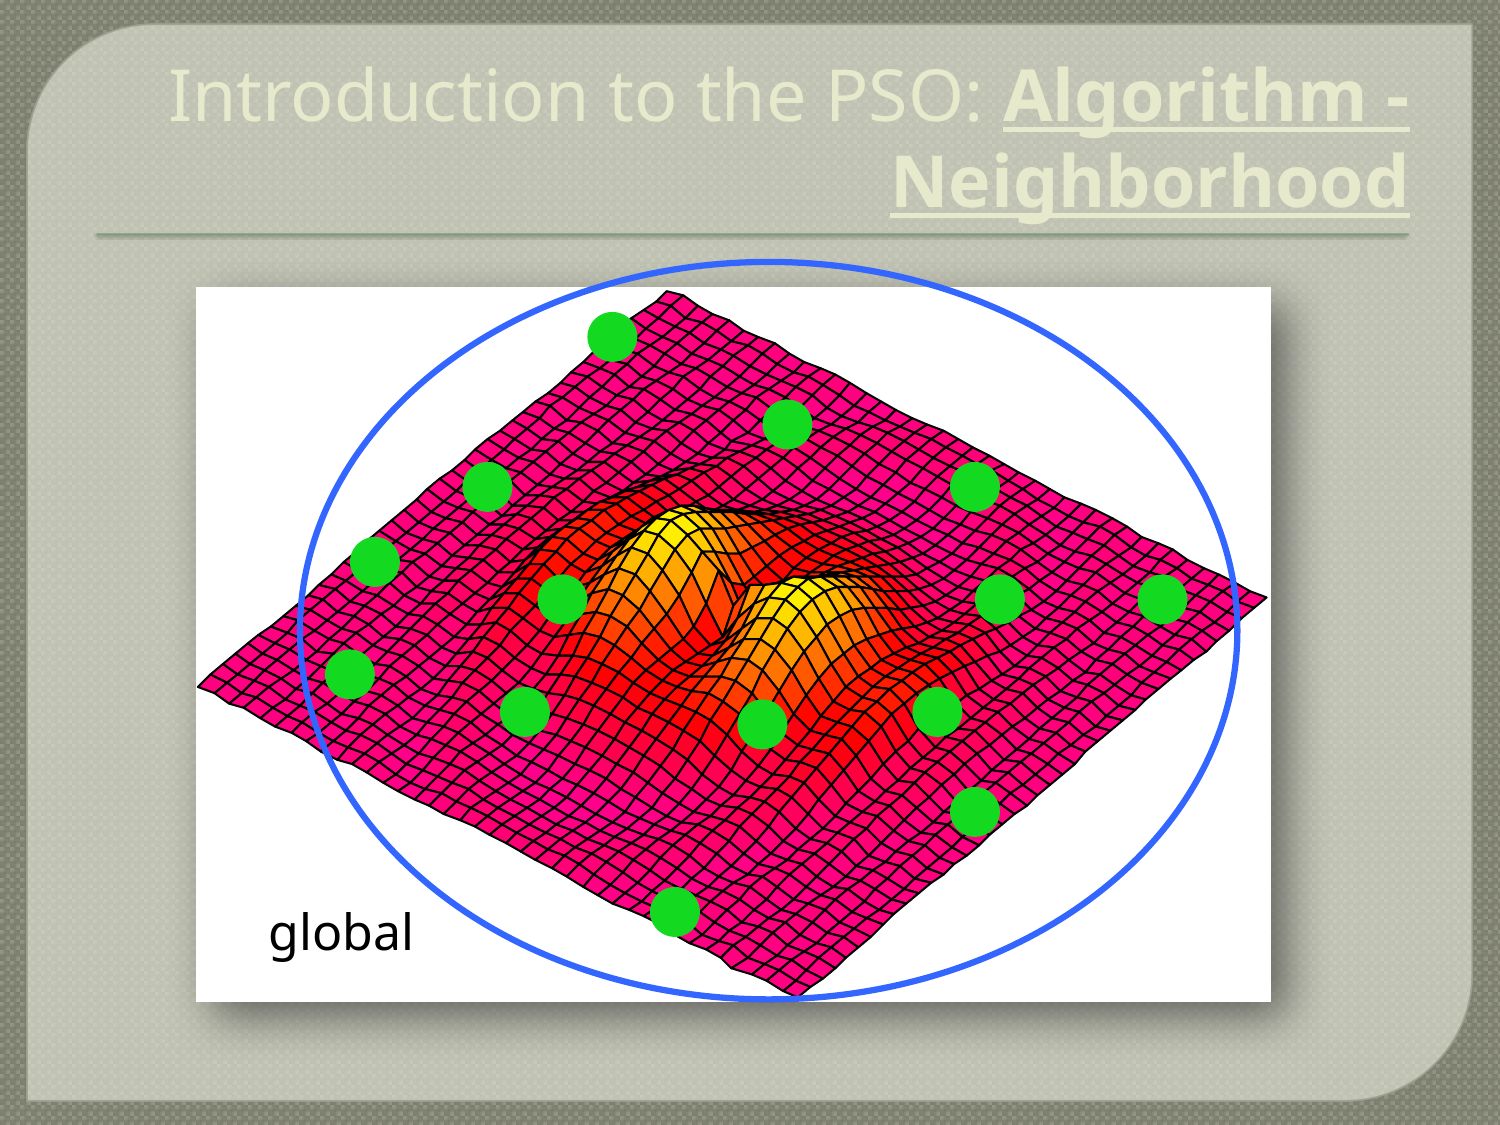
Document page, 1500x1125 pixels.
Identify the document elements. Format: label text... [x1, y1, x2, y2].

picture [0, 0, 1500, 1125]
title Introduction to the PSO: Algorithm - Neighborhood [75, 41, 1425, 229]
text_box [195, 261, 1305, 1036]
